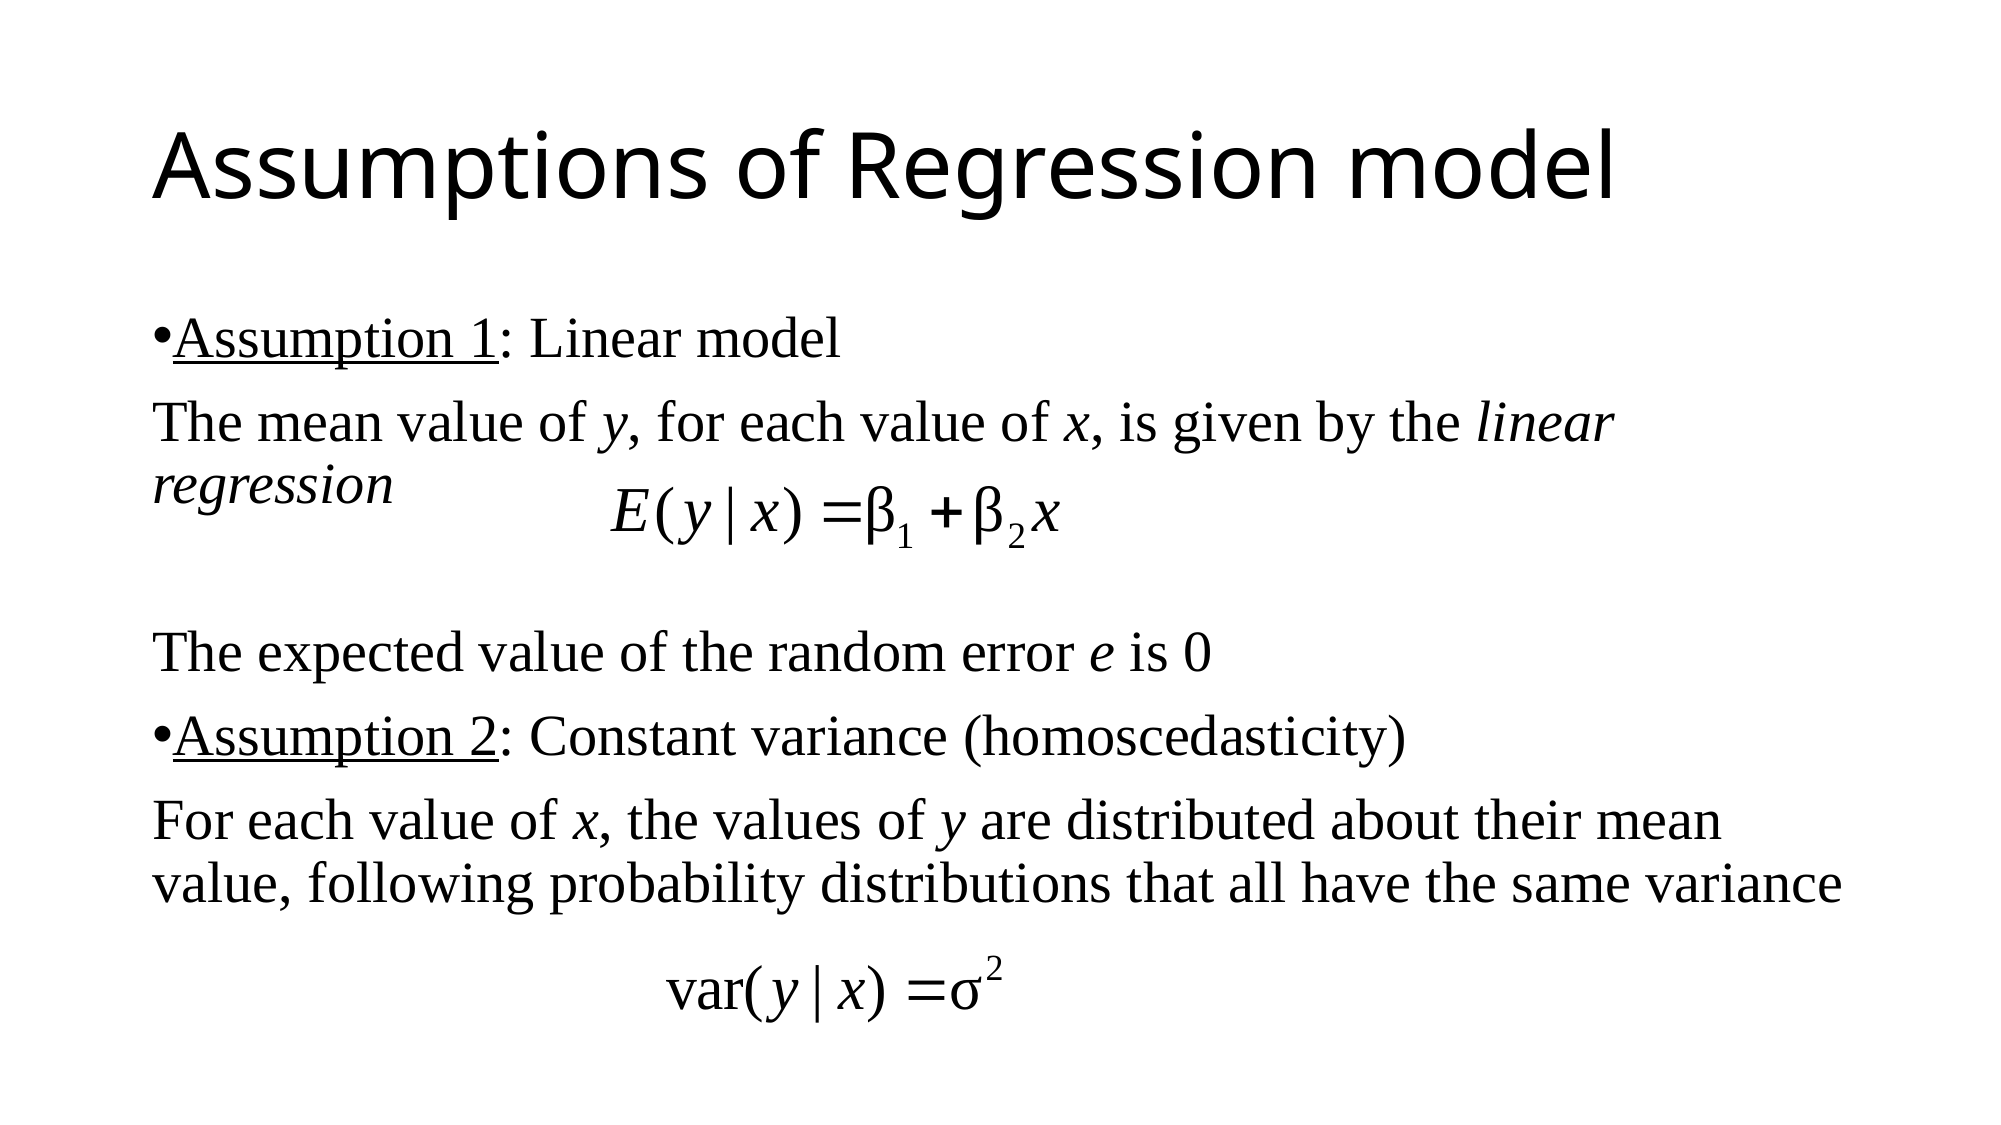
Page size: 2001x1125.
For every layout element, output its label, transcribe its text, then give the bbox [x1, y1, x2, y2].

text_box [656, 940, 1017, 1036]
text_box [600, 467, 1073, 564]
title Assumptions of Regression model [137, 59, 1863, 278]
list Assumption 1: Linear model The mean value of y, for each value of x, is given by the linear regression The expected value of the random error e is 0 Assumption 2: Constant variance (homoscedasticity) For each value of x, the values of y are distributed about their mean value, following probability distributions that all have the same variance [137, 299, 1863, 1063]
